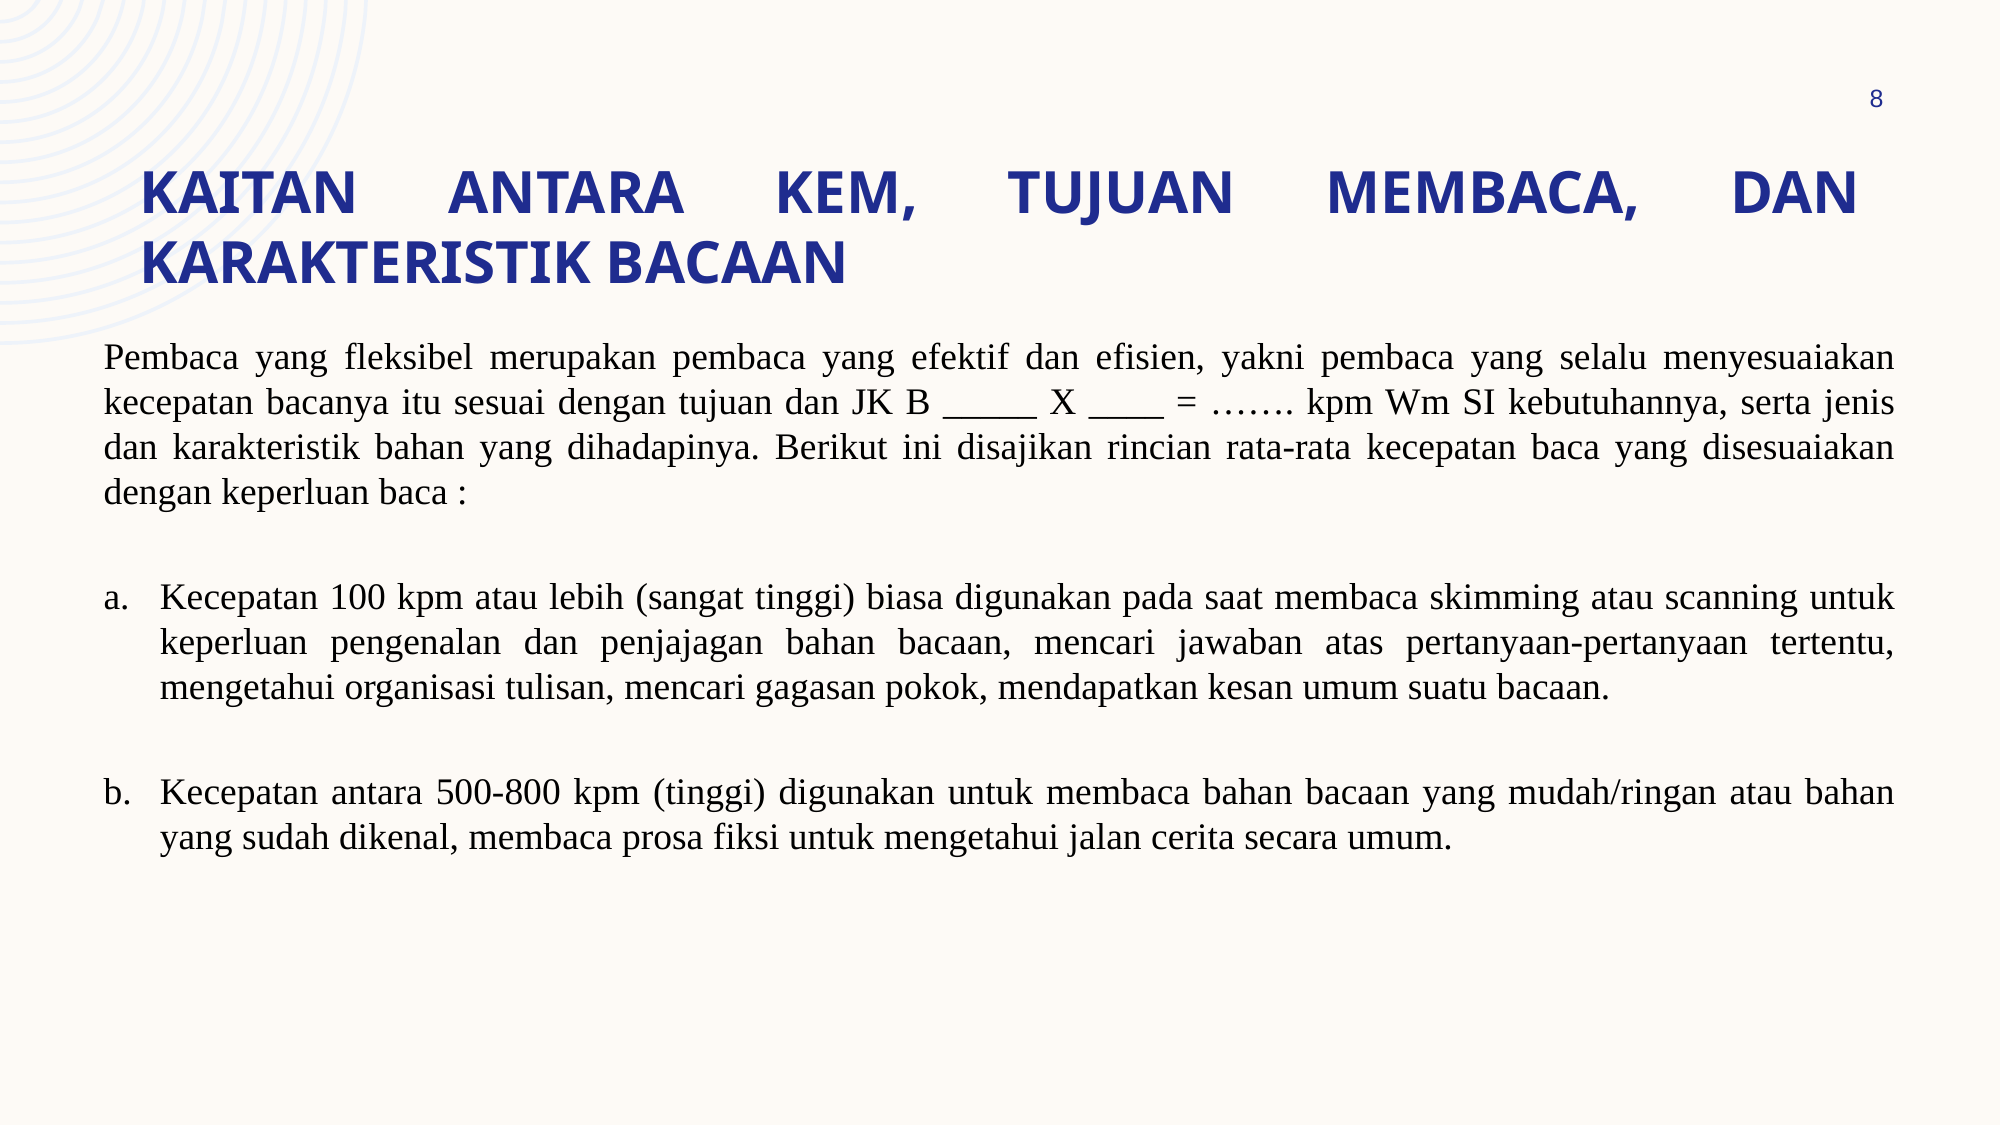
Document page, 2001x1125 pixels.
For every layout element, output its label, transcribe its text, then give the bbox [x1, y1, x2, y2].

list Pembaca yang fleksibel merupakan pembaca yang efektif dan efisien, yakni pembaca yang selalu menyesuaiakan kecepatan bacanya itu sesuai dengan tujuan dan JK B _____ X ____ = ……. kpm Wm SI kebutuhannya, serta jenis dan karakteristik bahan yang dihadapinya. Berikut ini disajikan rincian rata-rata kecepatan baca yang disesuaiakan dengan keperluan baca : Kecepatan 100 kpm atau lebih (sangat tinggi) biasa digunakan pada saat membaca skimming atau scanning untuk keperluan pengenalan dan penjajagan bahan bacaan, mencari jawaban atas pertanyaan-pertanyaan tertentu, mengetahui organisasi tulisan, mencari gagasan pokok, mendapatkan kesan umum suatu bacaan. Kecepatan antara 500-800 kpm (tinggi) digunakan untuk membaca bahan bacaan yang mudah/ringan atau bahan yang sudah dikenal, membaca prosa fiksi untuk mengetahui jalan cerita secara umum. [88, 324, 1913, 1053]
title Kaitan Antara KEM, Tujuan Membaca, dan Karakteristik Bacaan [124, 147, 1875, 274]
slide_number 8 [1795, 75, 1958, 120]
